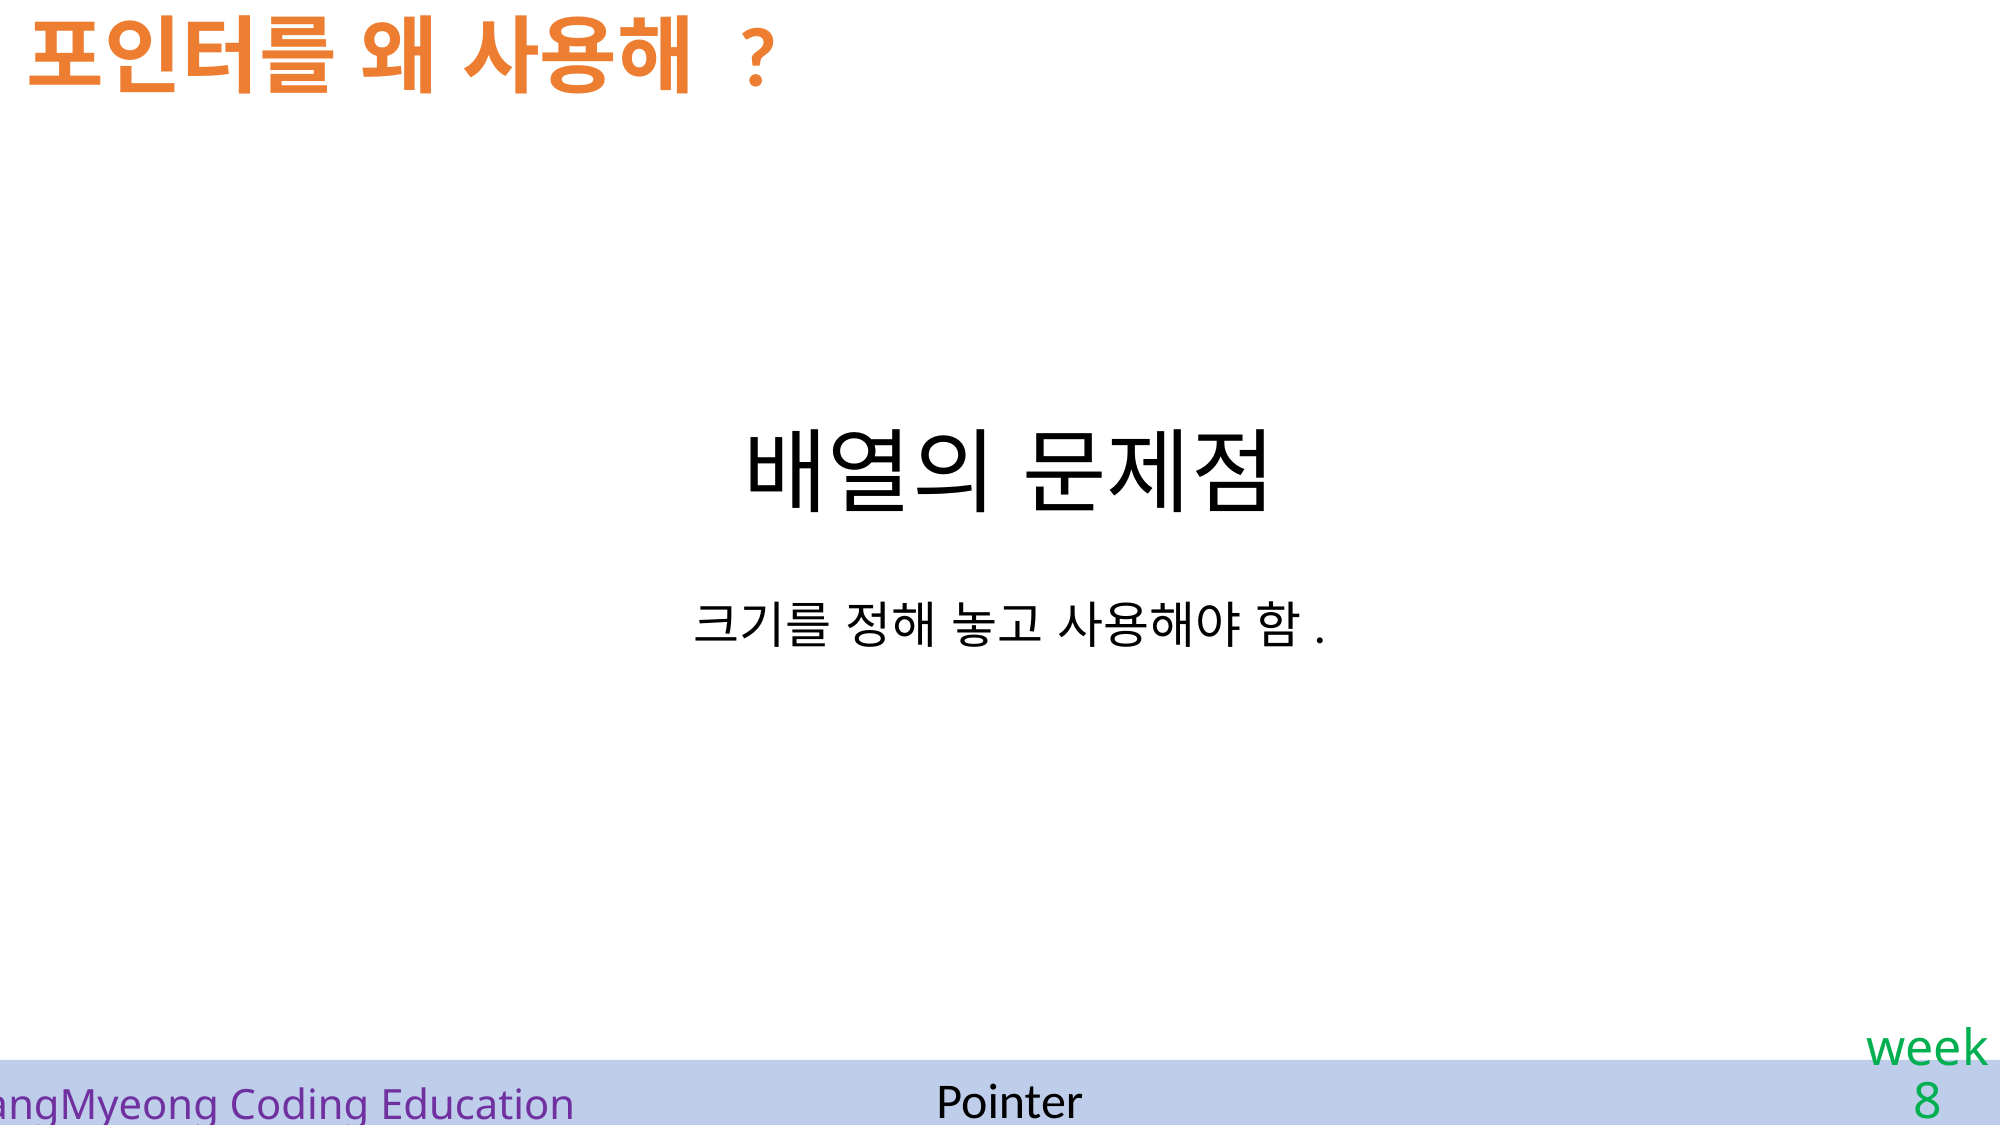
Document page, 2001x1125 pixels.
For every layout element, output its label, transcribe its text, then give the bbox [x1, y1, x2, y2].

text_box 포인터를 왜 사용해 ? [11, 6, 740, 135]
text_box 크기를 정해 놓고 사용해야 함. [678, 585, 1342, 661]
text_box [0, 1059, 2000, 1125]
subtitle Pointer [778, 1068, 1242, 1125]
text_box 배열의 문제점 [728, 406, 1292, 531]
title SangMyeong Coding Education [0, 1114, 592, 1125]
